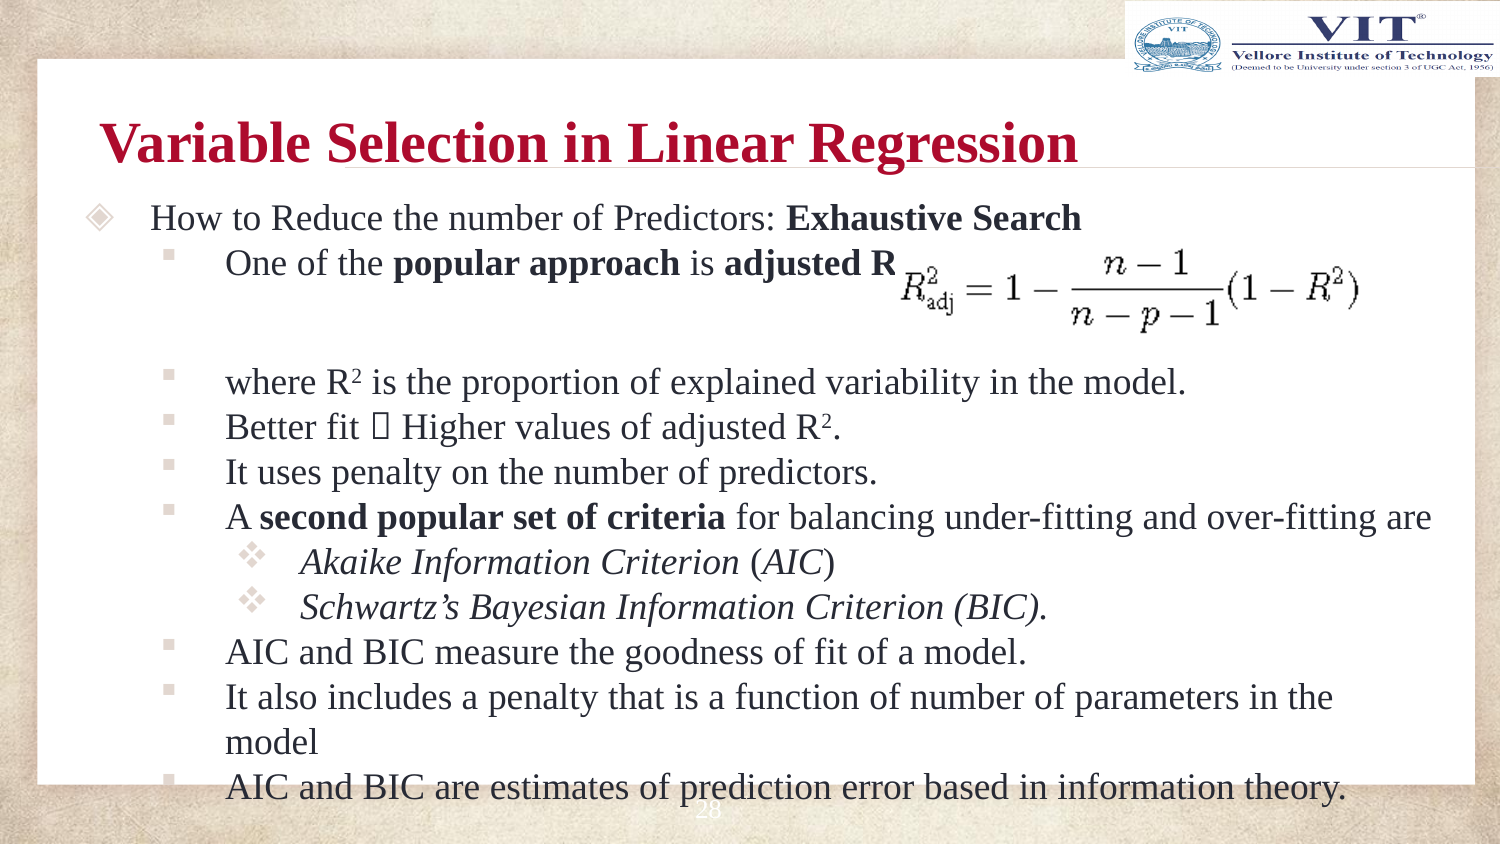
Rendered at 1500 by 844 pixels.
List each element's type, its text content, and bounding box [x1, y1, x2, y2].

picture [0, 0, 1500, 844]
list How to Reduce the number of Predictors: Exhaustive Search One of the popular approach is adjusted R2 where R2 is the proportion of explained variability in the model. Better fit  Higher values of adjusted R2. It uses penalty on the number of predictors. A second popular set of criteria for balancing under-fitting and over-fitting are Akaike Information Criterion (AIC) Schwartz’s Bayesian Information Criterion (BIC). AIC and BIC measure the goodness of fit of a model. It also includes a penalty that is a function of number of parameters in the model AIC and BIC are estimates of prediction error based in information theory. [75, 192, 1438, 785]
title Variable Selection in Linear Regression [99, 109, 1441, 175]
slide_number 28 [624, 774, 792, 840]
picture [895, 246, 1363, 338]
